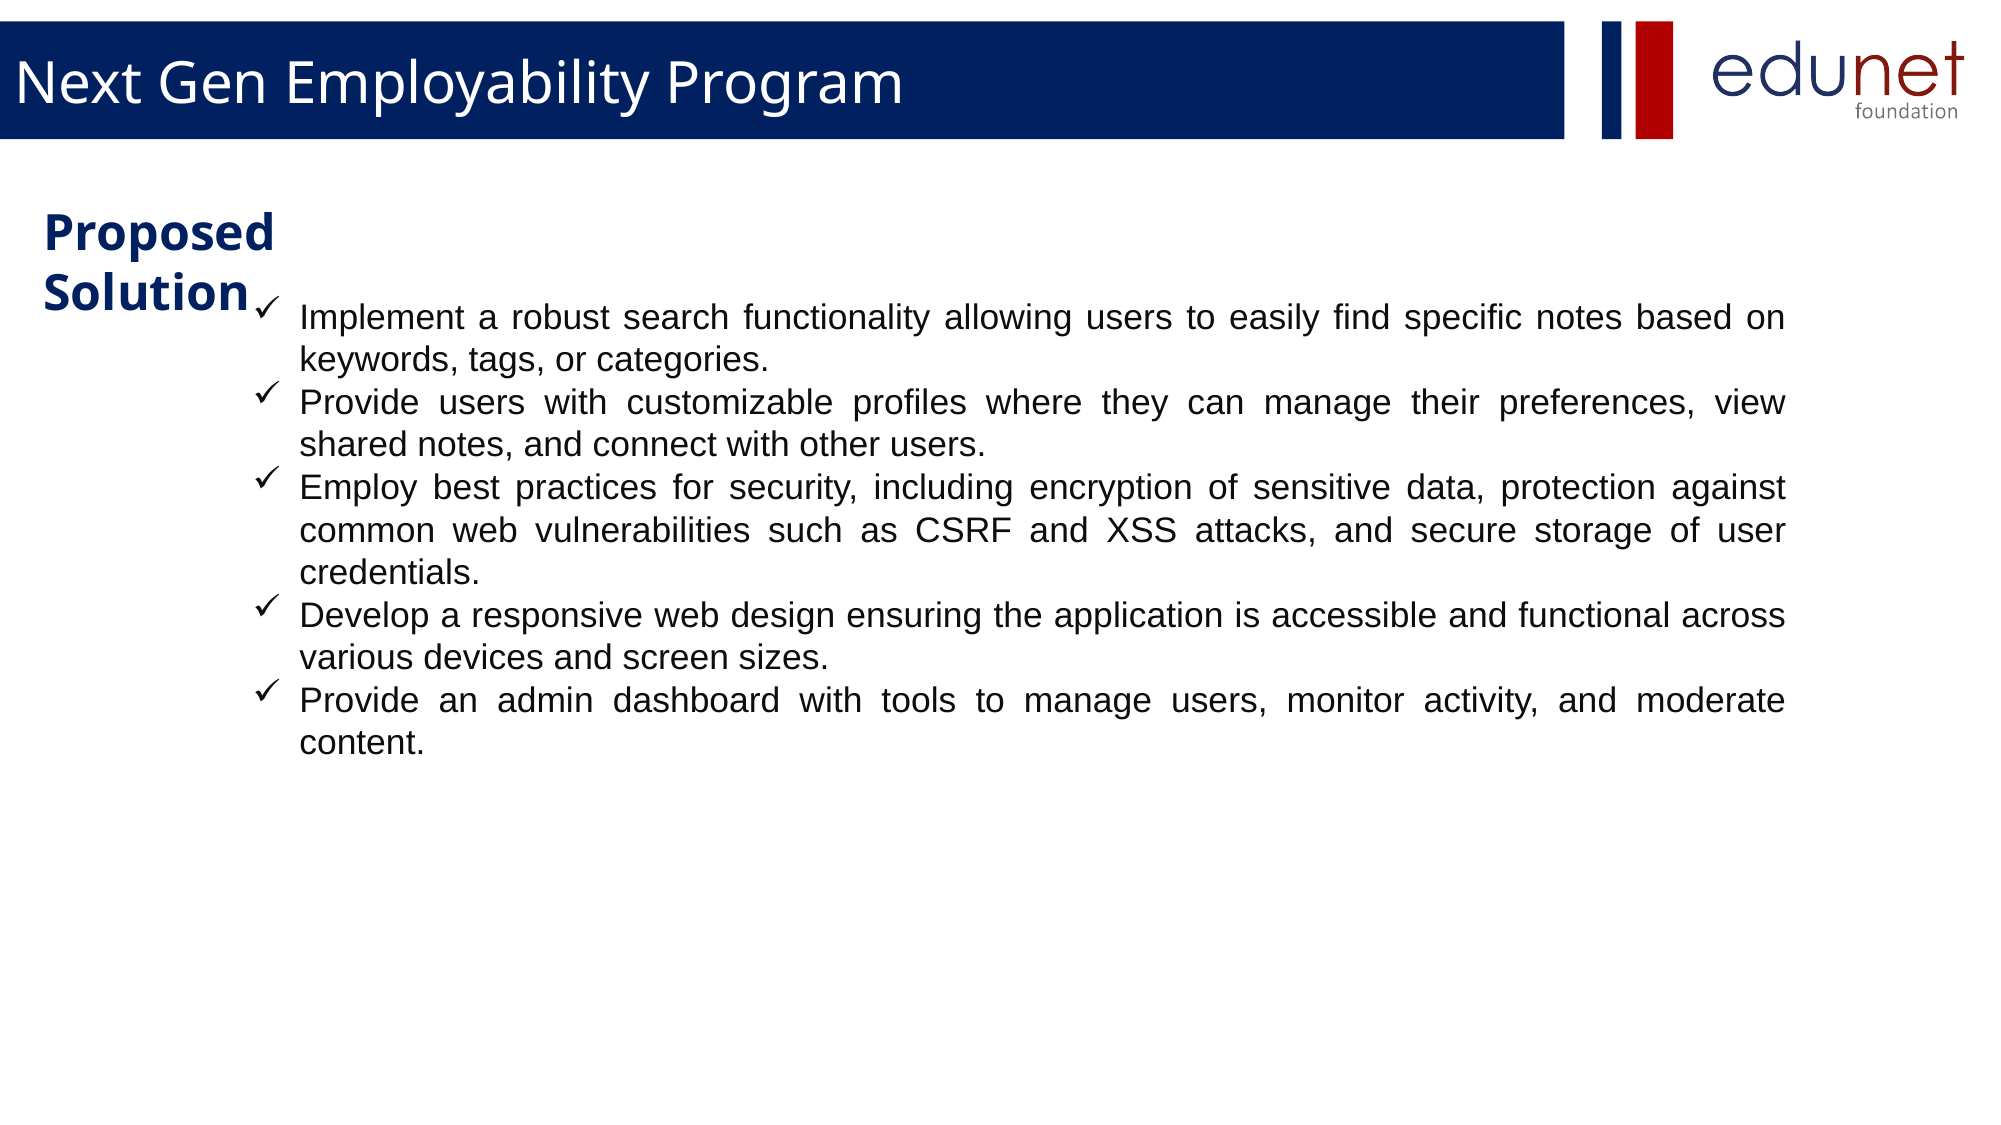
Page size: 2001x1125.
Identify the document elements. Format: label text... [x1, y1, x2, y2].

text_box Next Gen Employability Program [0, 20, 1566, 141]
text_box Implement a robust search functionality allowing users to easily find specific notes based on keywords, tags, or categories. Provide users with customizable profiles where they can manage their preferences, view shared notes, and connect with other users. Employ best practices for security, including encryption of sensitive data, protection against common web vulnerabilities such as CSRF and XSS attacks, and secure storage of user credentials. Develop a responsive web design ensuring the application is accessible and functional across various devices and screen sizes. Provide an admin dashboard with tools to manage users, monitor activity, and moderate content. [237, 286, 1802, 770]
text_box Proposed Solution [28, 192, 483, 328]
picture [1706, 36, 1967, 124]
text_box [1634, 20, 1675, 141]
text_box [1600, 20, 1623, 141]
